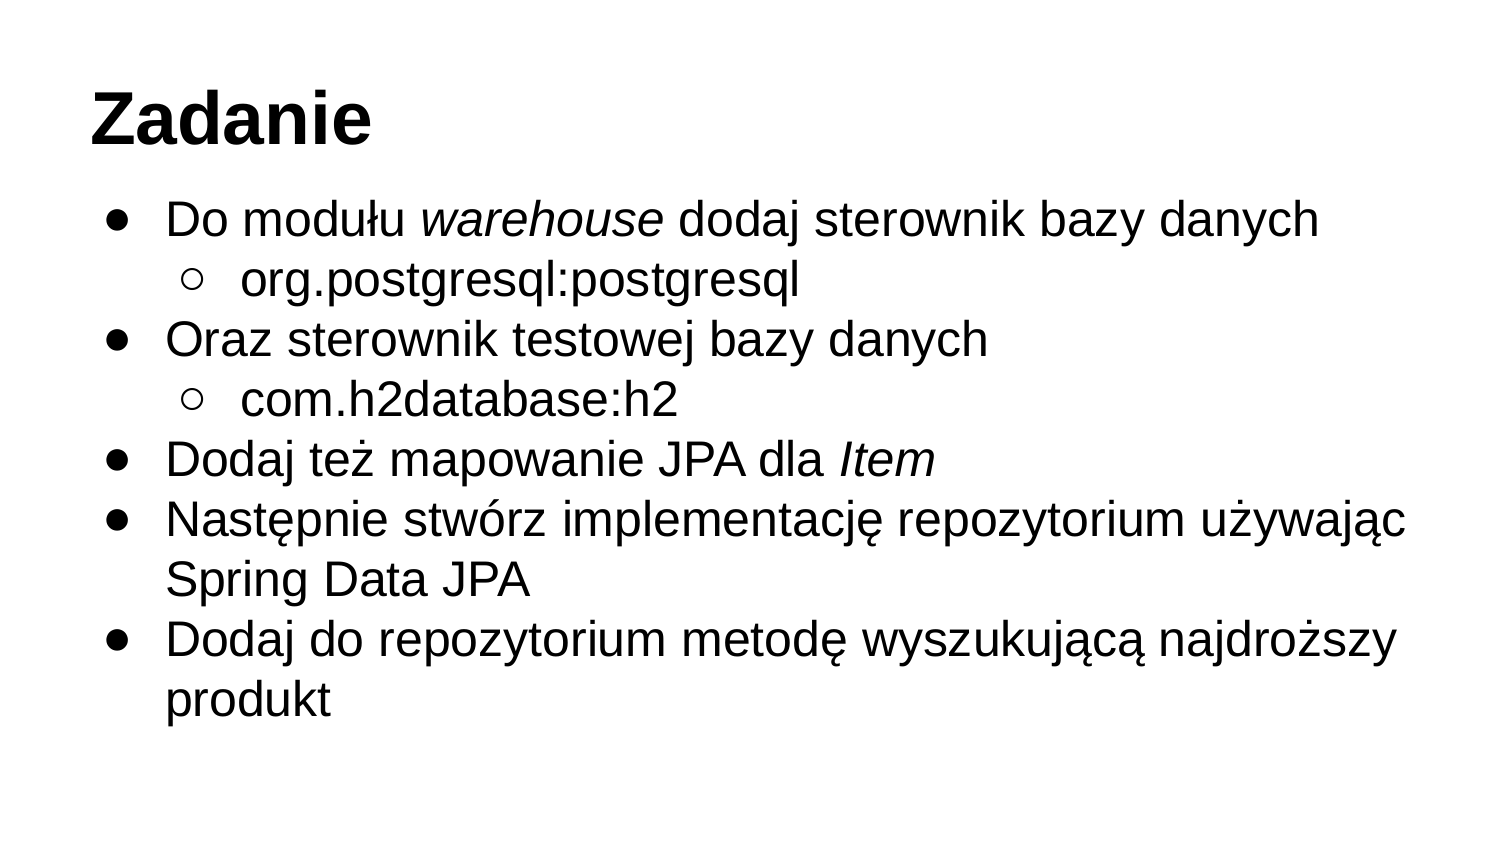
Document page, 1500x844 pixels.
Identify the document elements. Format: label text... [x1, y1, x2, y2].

title Zadanie [75, 33, 1425, 175]
list Do modułu warehouse dodaj sterownik bazy danych org.postgresql:postgresql Oraz sterownik testowej bazy danych com.h2database:h2 Dodaj też mapowanie JPA dla Item Następnie stwórz implementację repozytorium używając Spring Data JPA Dodaj do repozytorium metodę wyszukującą najdroższy produkt [75, 175, 1425, 783]
